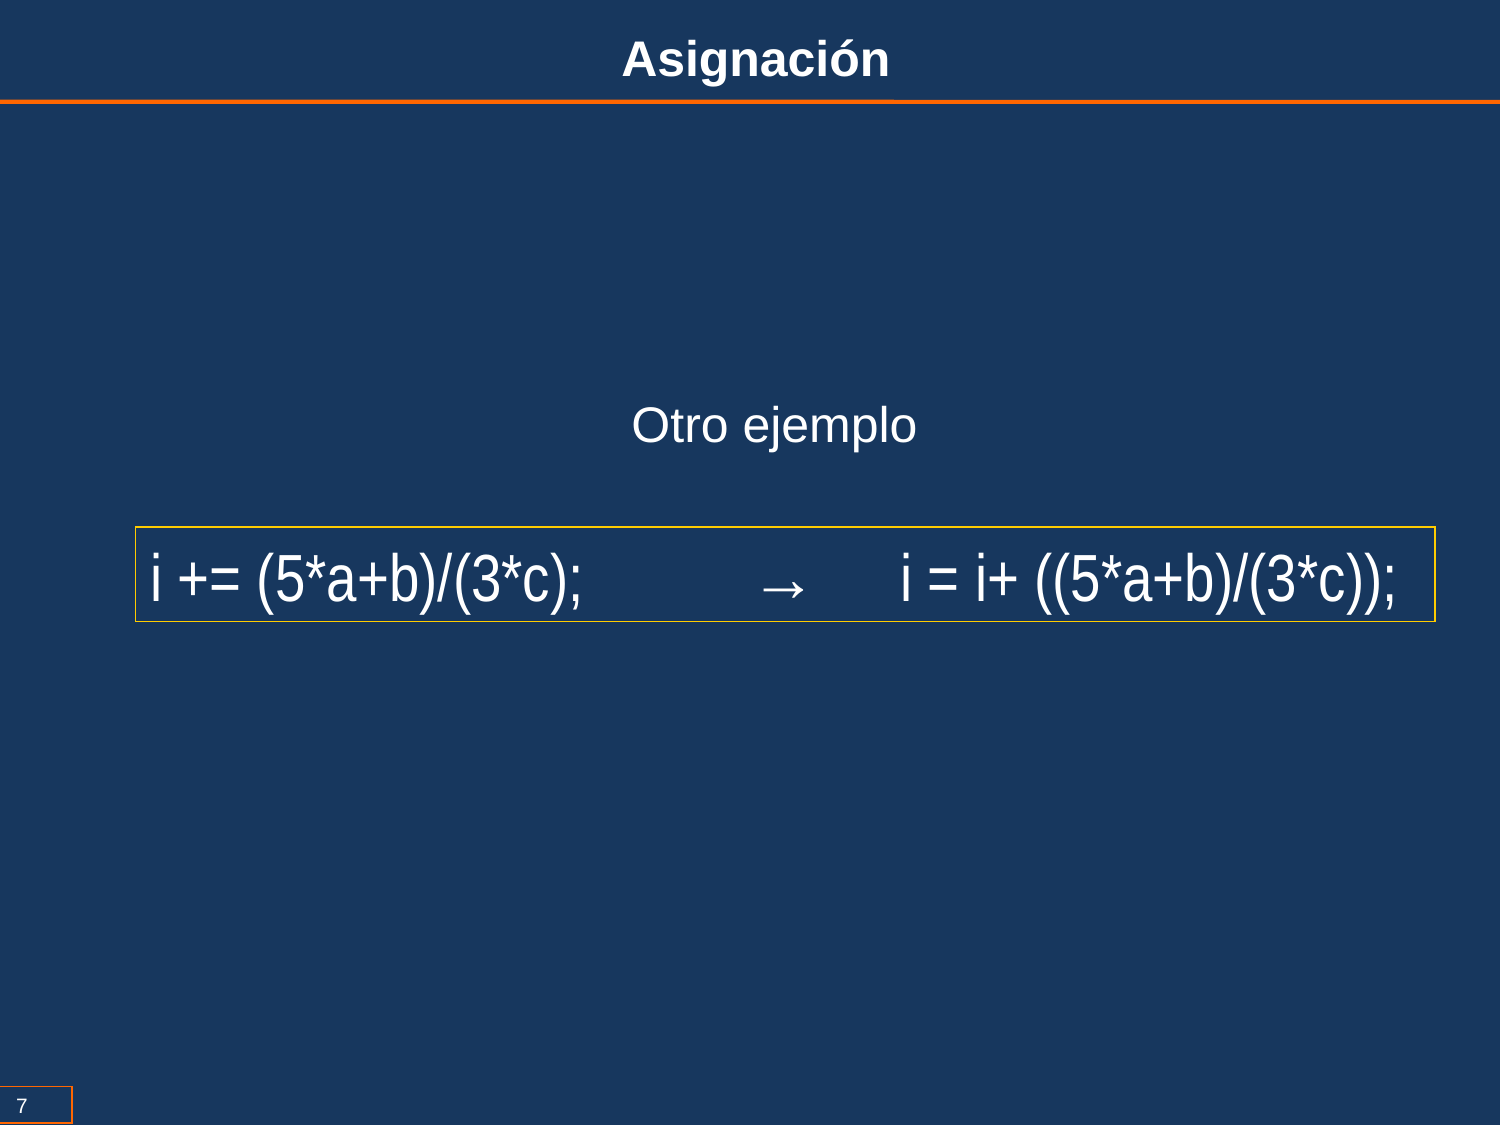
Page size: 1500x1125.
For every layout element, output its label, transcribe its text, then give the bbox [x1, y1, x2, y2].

text_box i += (5*a+b)/(3*c); → i = i+ ((5*a+b)/(3*c)); [135, 527, 1436, 622]
text_box Asignación [194, 19, 1317, 94]
text_box Otro ejemplo [277, 385, 1258, 461]
